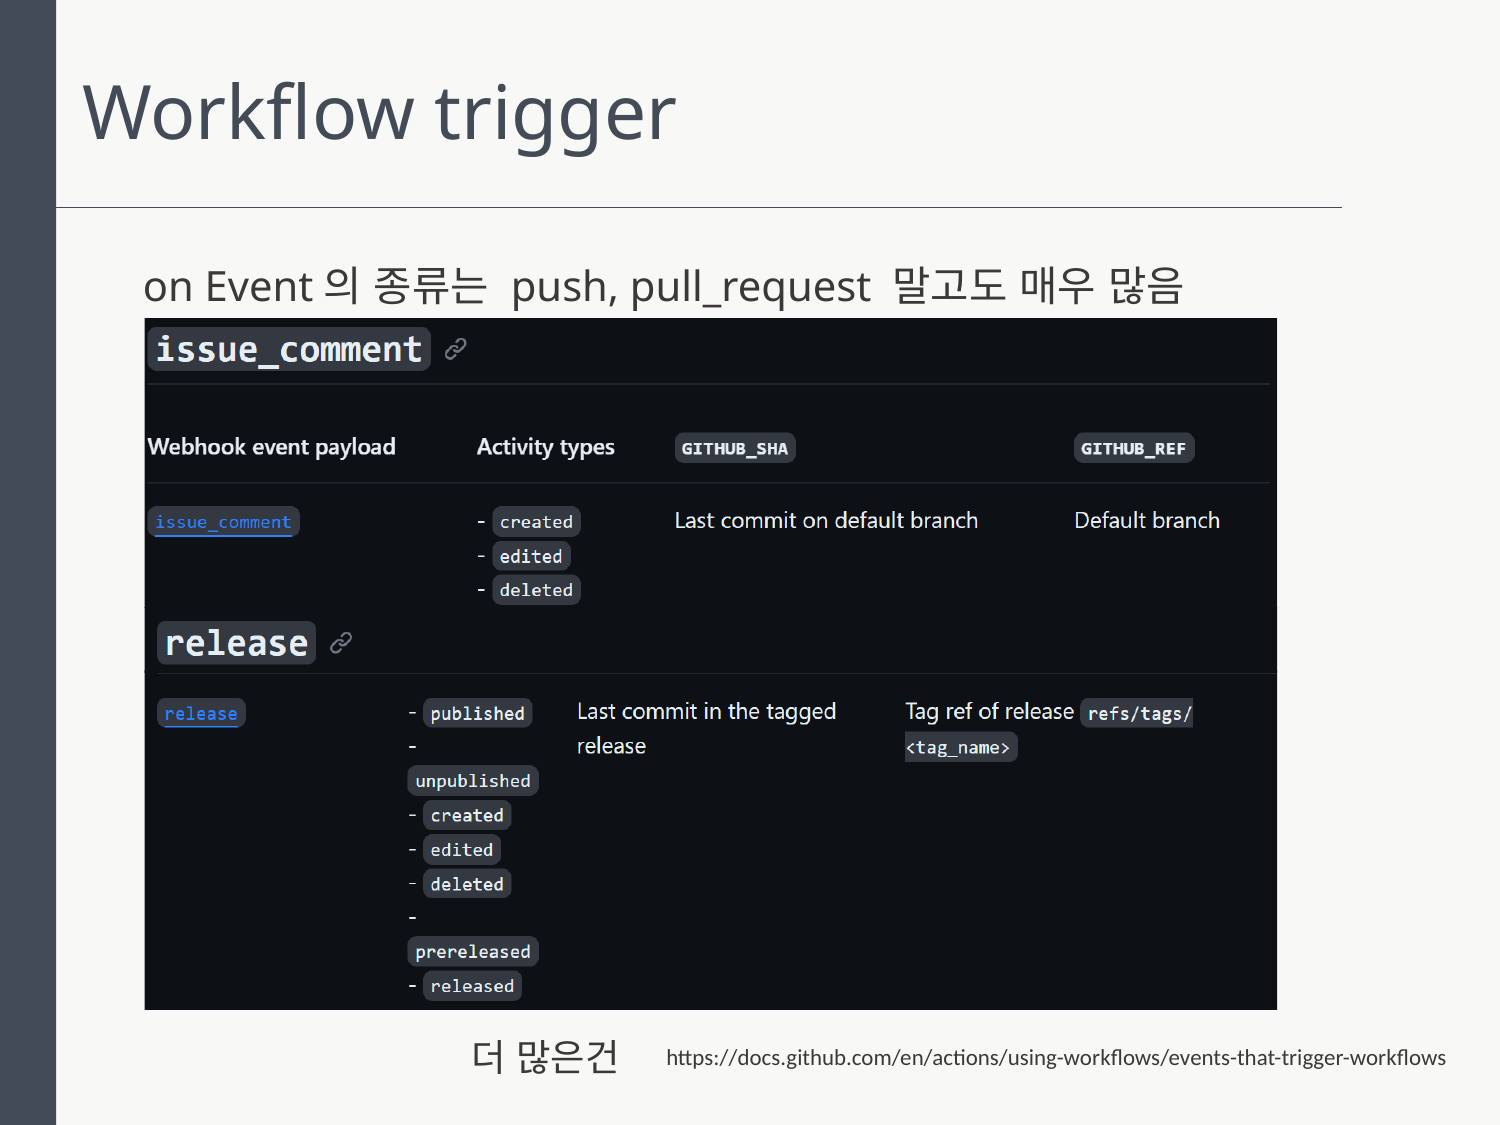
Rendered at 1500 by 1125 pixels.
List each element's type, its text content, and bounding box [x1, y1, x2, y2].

text_box Workflow trigger [67, 56, 693, 162]
text_box 더 많은건 [456, 1026, 652, 1087]
picture [144, 318, 1278, 607]
text_box https://docs.github.com/en/actions/using-workflows/events-that-trigger-workflows [652, 1035, 1464, 1078]
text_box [144, 607, 1278, 1010]
text_box [0, 0, 57, 1125]
text_box on Event의 종류는 push, pull_request 말고도 매우 많음 [128, 252, 1415, 318]
